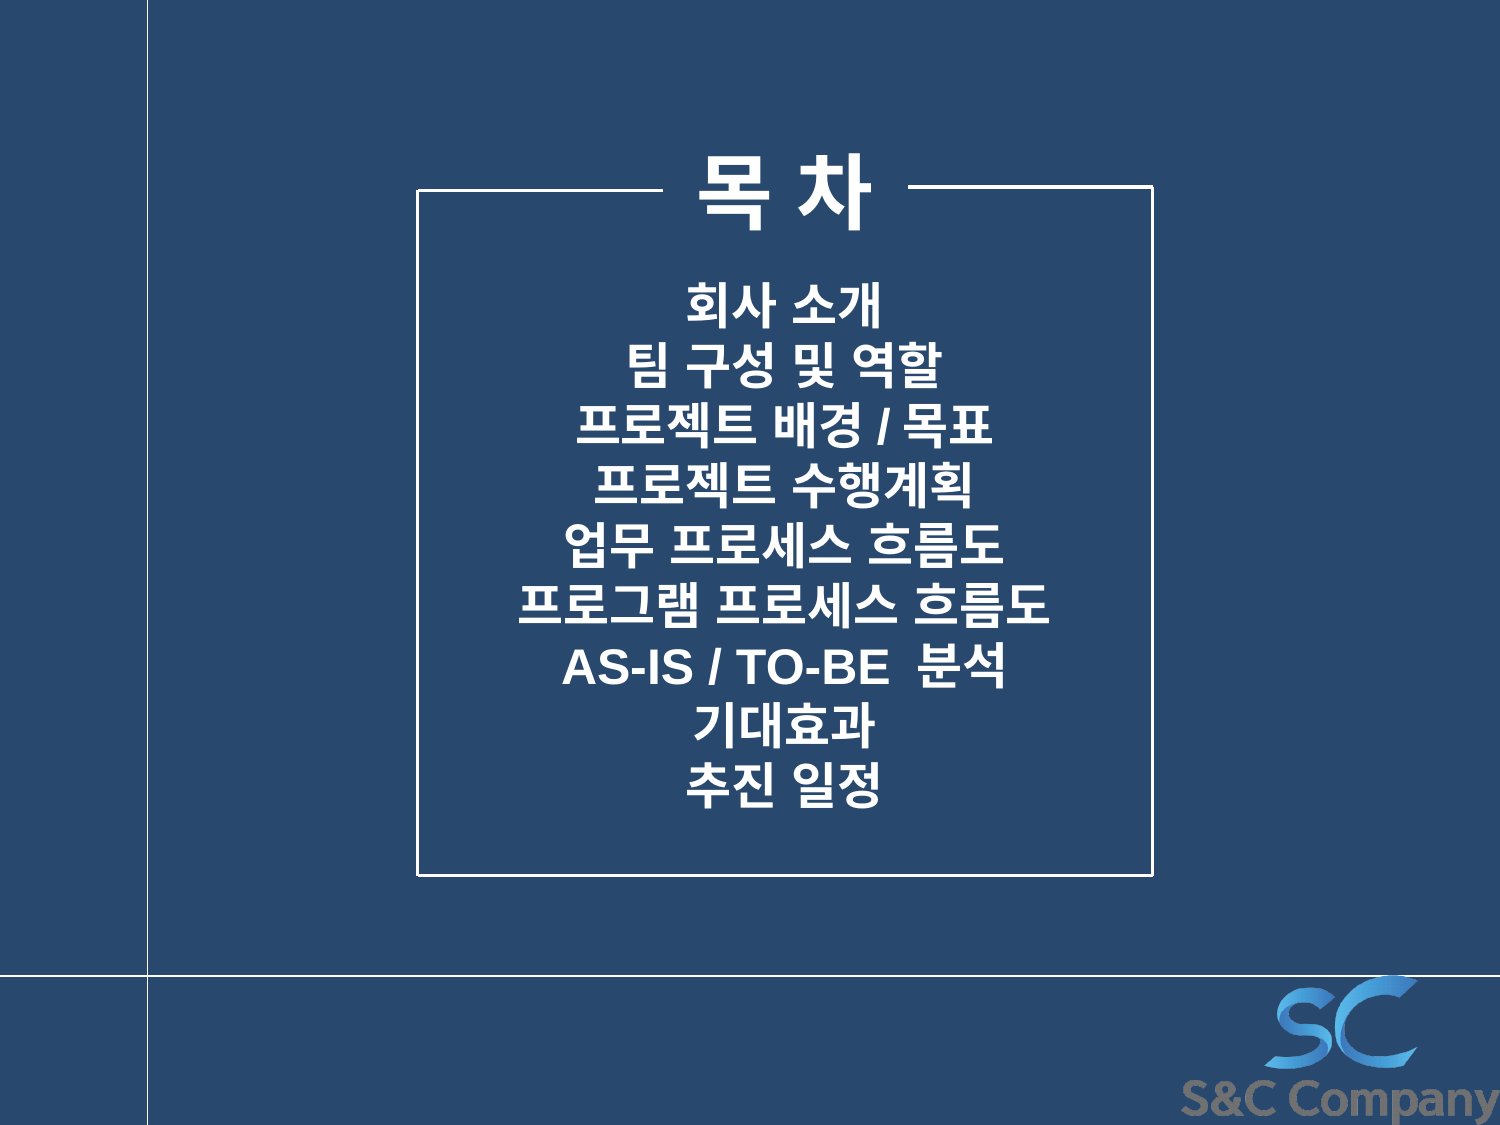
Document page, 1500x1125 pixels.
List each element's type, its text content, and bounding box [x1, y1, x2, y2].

text_box 목 차 회사 소개 팀 구성 및 역할 프로젝트 배경/목표 프로젝트 수행계획 업무 프로세스 흐름도 프로그램 프로세스 흐름도 AS-IS / TO-BE 분석 기대효과 추진 일정 [329, 132, 1241, 823]
picture [1181, 975, 1500, 1125]
